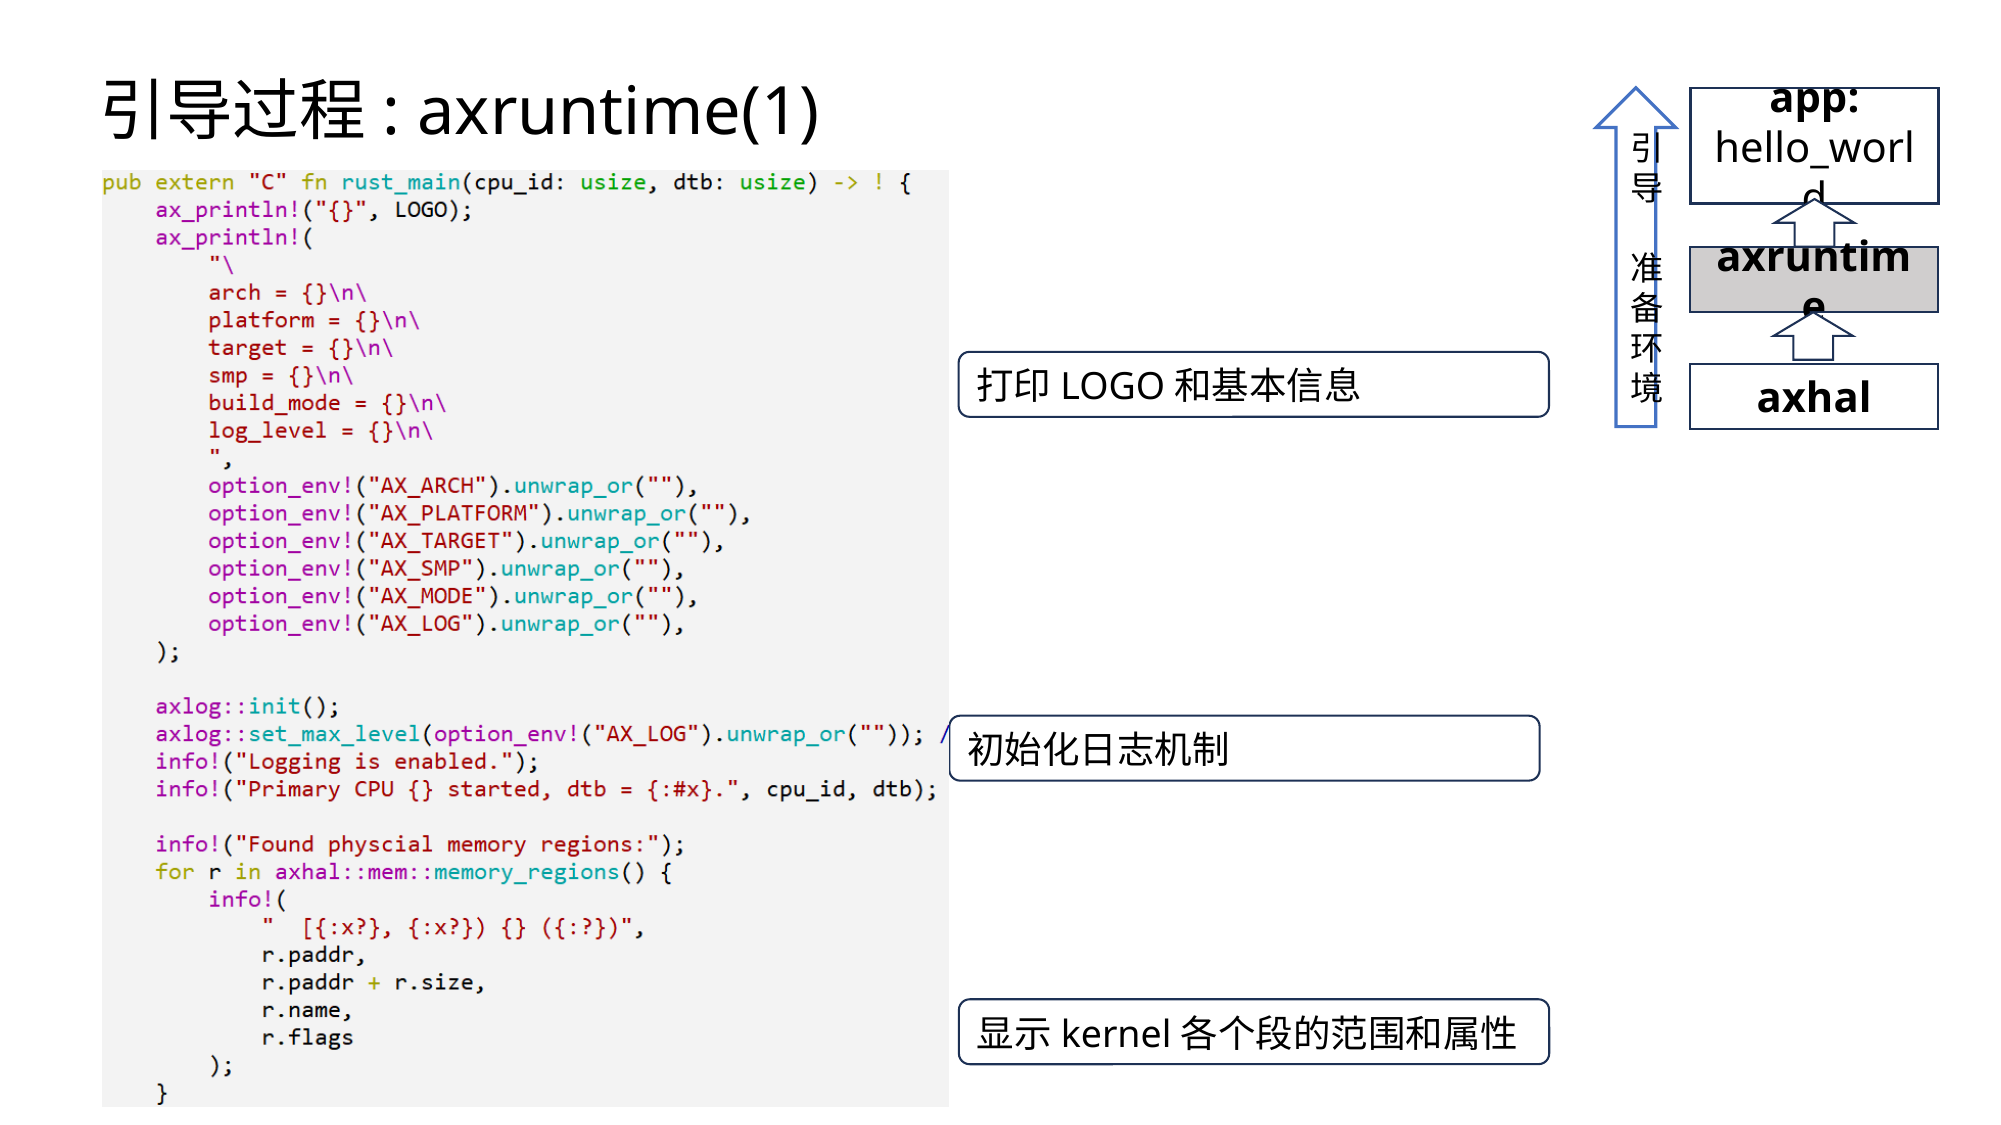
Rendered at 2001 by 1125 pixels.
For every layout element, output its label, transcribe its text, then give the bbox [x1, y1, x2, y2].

text_box 显示kernel各个段的范围和属性 [957, 998, 1551, 1066]
text_box 引导 准备环境 [1593, 86, 1679, 428]
picture [102, 170, 949, 1107]
text_box 打印LOGO和基本信息 [957, 350, 1551, 418]
text_box 初始化日志机制 [949, 714, 1541, 782]
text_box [1690, 87, 1939, 429]
text_box 引导过程: axruntime(1) [84, 60, 1113, 156]
